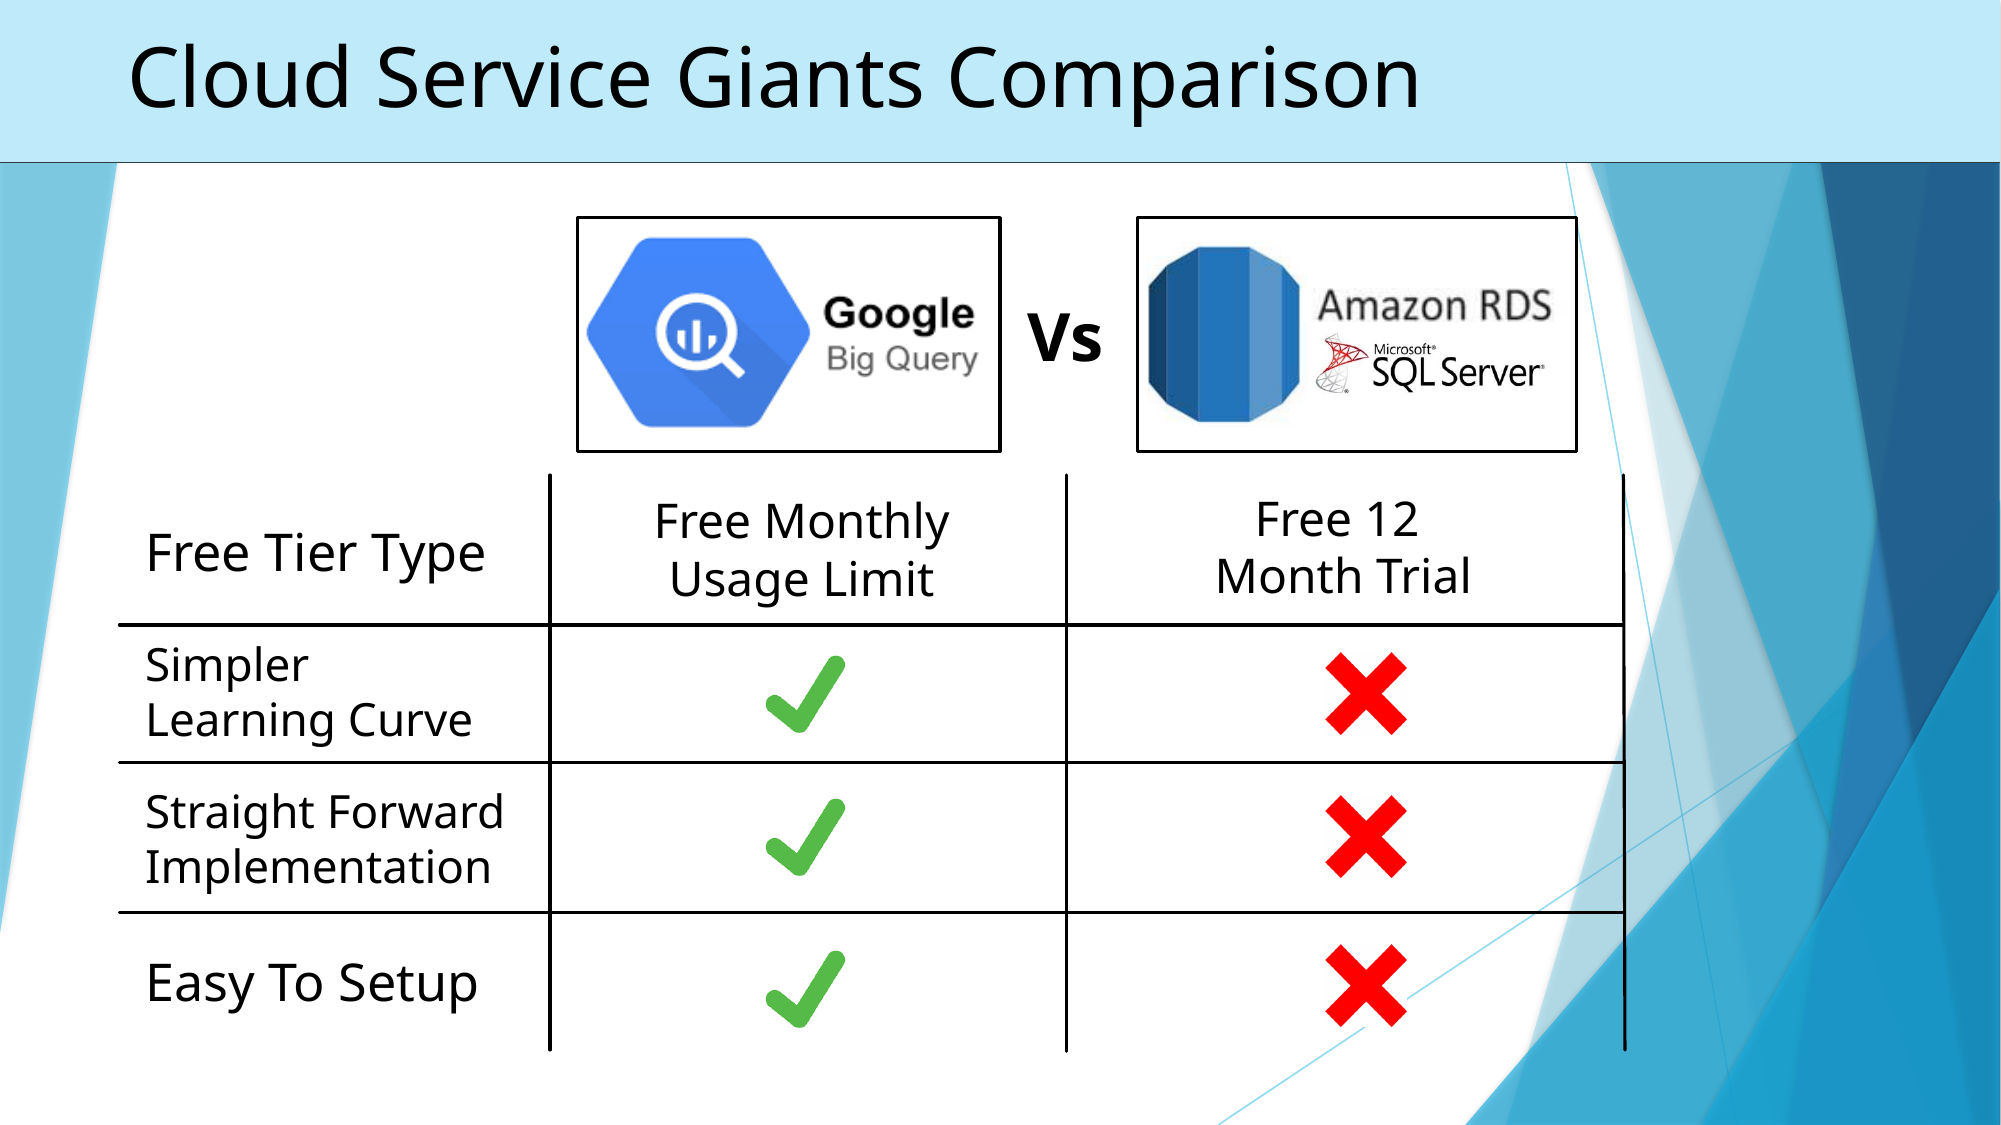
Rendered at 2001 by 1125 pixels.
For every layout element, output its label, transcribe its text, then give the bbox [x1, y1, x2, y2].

picture [1324, 652, 1408, 736]
text_box Free 12 Month Trial [1119, 480, 1568, 611]
text_box Free Tier Type [130, 511, 521, 590]
picture [1324, 944, 1408, 1028]
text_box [1622, 474, 1626, 1051]
text_box [0, 0, 2000, 164]
text_box Cloud Service Giants Comparison [112, 16, 1550, 132]
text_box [1136, 217, 1578, 453]
picture [1324, 795, 1408, 879]
text_box Straight Forward Implementation [130, 775, 521, 901]
picture [735, 649, 876, 738]
picture [735, 792, 876, 881]
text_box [576, 217, 1001, 453]
text_box Vs [1012, 287, 1125, 383]
text_box Simpler Learning Curve [130, 635, 491, 753]
text_box Free Monthly Usage Limit [577, 483, 1026, 614]
picture [735, 944, 876, 1033]
text_box Easy To Setup [130, 942, 521, 1020]
